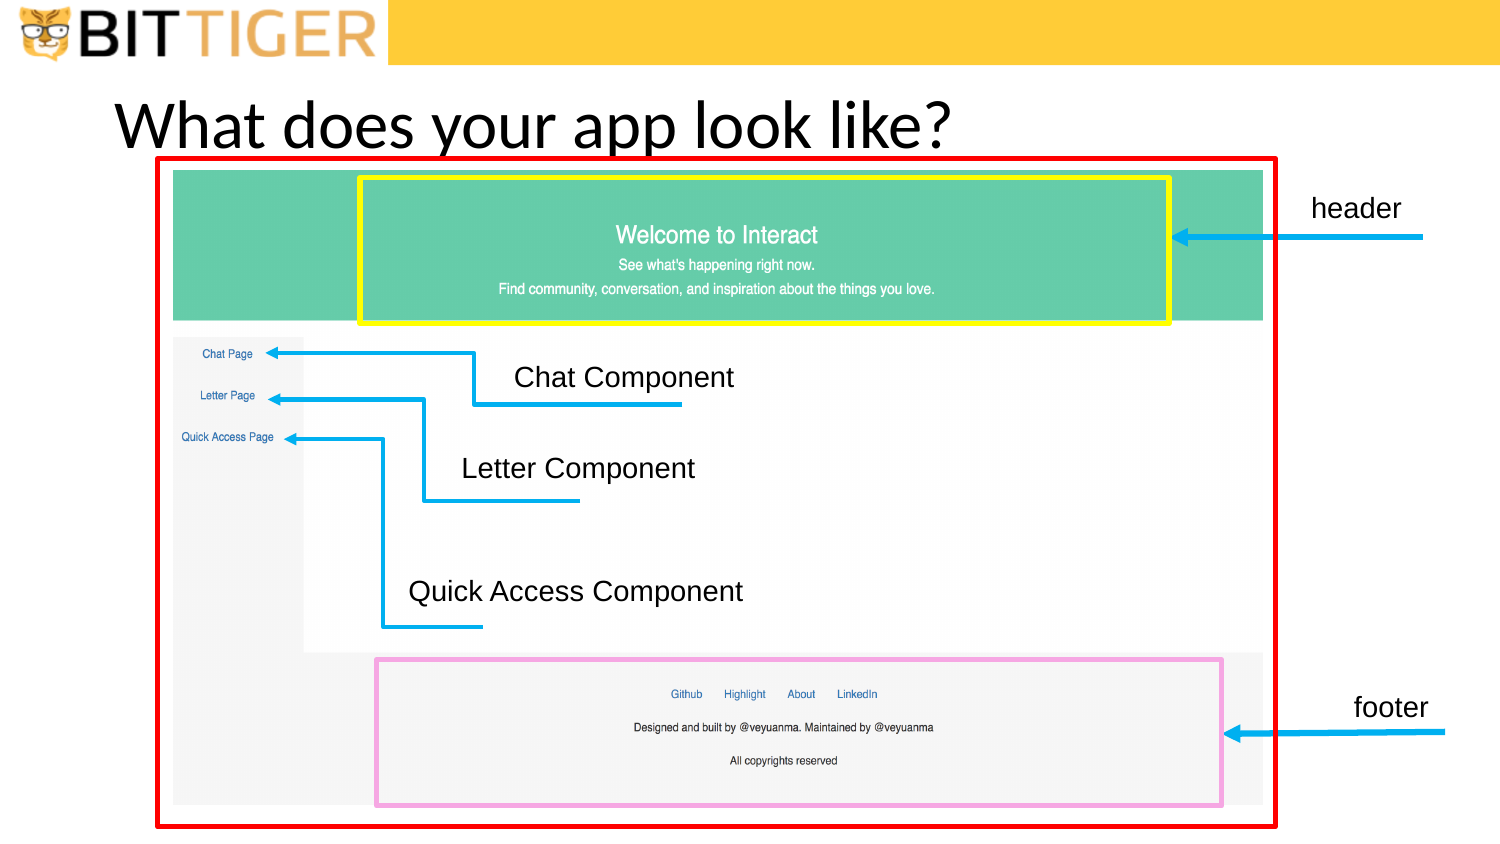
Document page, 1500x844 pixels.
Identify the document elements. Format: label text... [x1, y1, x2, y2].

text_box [267, 399, 581, 502]
picture [172, 170, 1263, 805]
text_box header [1296, 182, 1467, 233]
title What does your app look like? [103, 44, 1397, 208]
picture [0, 0, 389, 67]
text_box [1221, 731, 1446, 735]
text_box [283, 438, 484, 628]
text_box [265, 352, 683, 405]
text_box footer [1339, 681, 1500, 732]
text_box [157, 158, 1276, 827]
